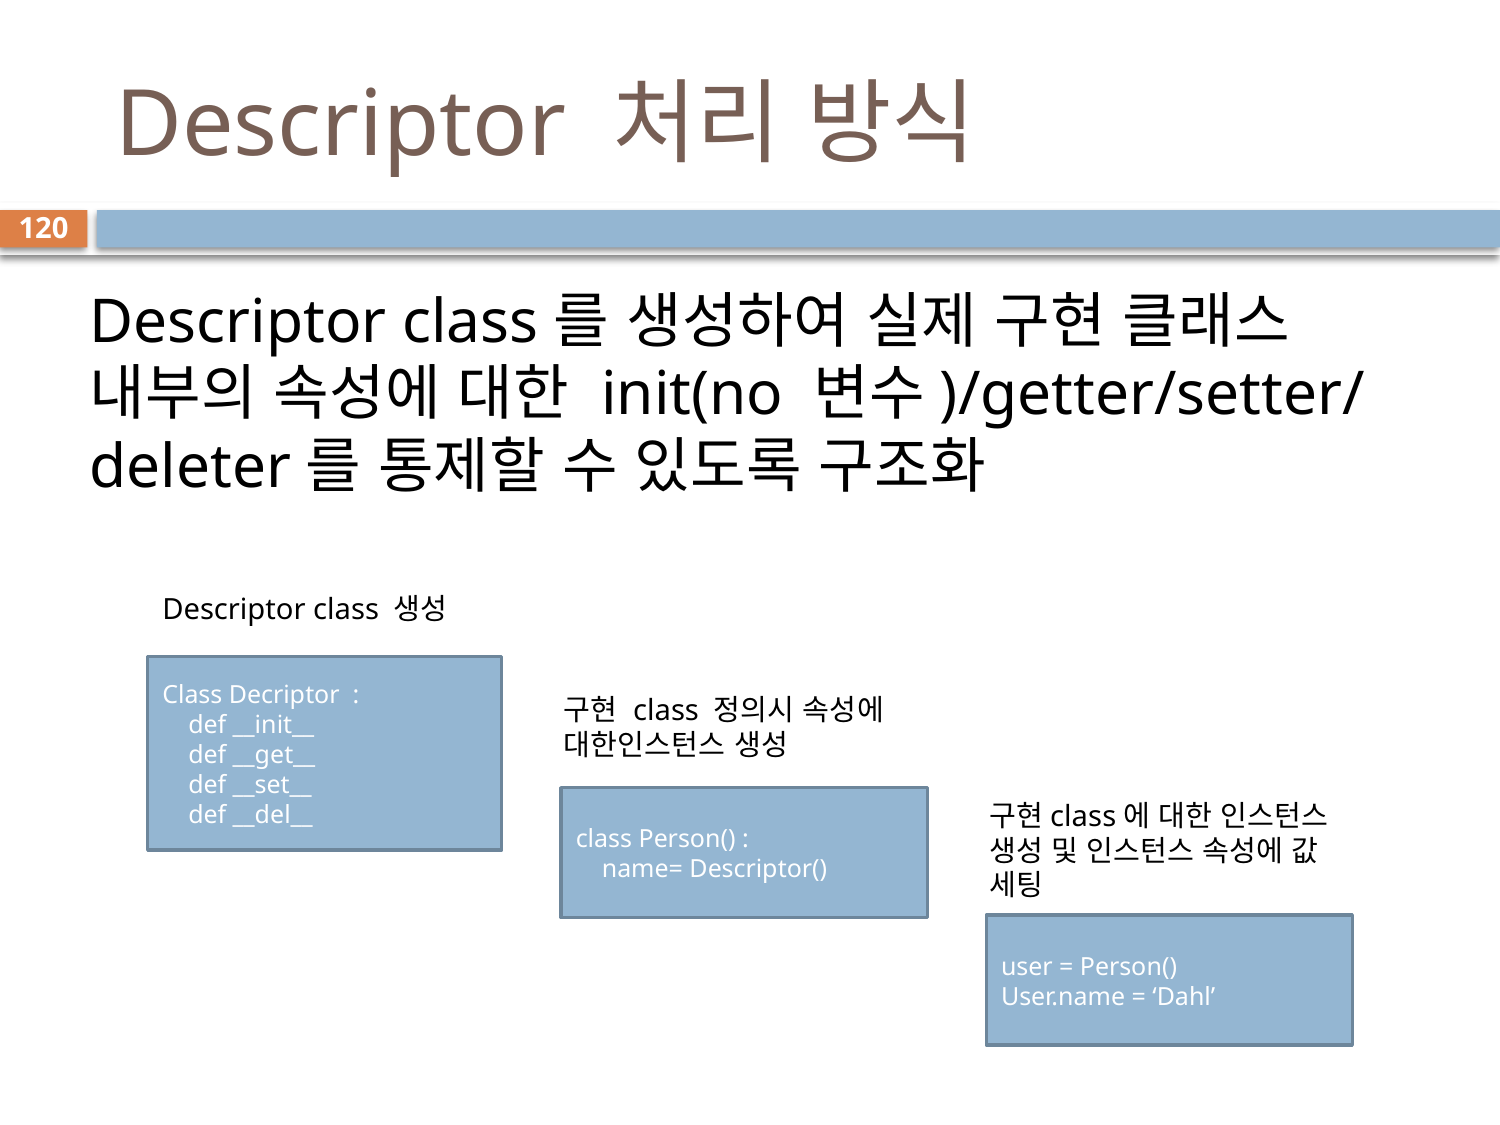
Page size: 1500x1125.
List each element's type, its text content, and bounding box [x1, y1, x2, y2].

list Descriptor class를 생성하여 실제 구현 클래스 내부의 속성에 대한 init(no 변수)/getter/setter/deleter를 통제할 수 있도록 구조화 [75, 274, 1425, 539]
slide_number 120 [0, 208, 88, 249]
text_box 구현class에 대한 인스턴스 생성 및 인스턴스 속성에 값 세팅 [974, 789, 1353, 910]
text_box class Person() : name= Descriptor() [559, 786, 929, 919]
text_box Descriptor class 생성 [147, 582, 502, 633]
title Descriptor 처리 방식 [100, 37, 1438, 200]
text_box Class Decriptor : def __init__ def __get__ def __set__ def __del__ [146, 655, 503, 852]
text_box 구현 class 정의시 속성에 대한인스턴스 생성 [549, 683, 928, 769]
text_box user = Person() User.name = ‘Dahl’ [985, 913, 1354, 1047]
